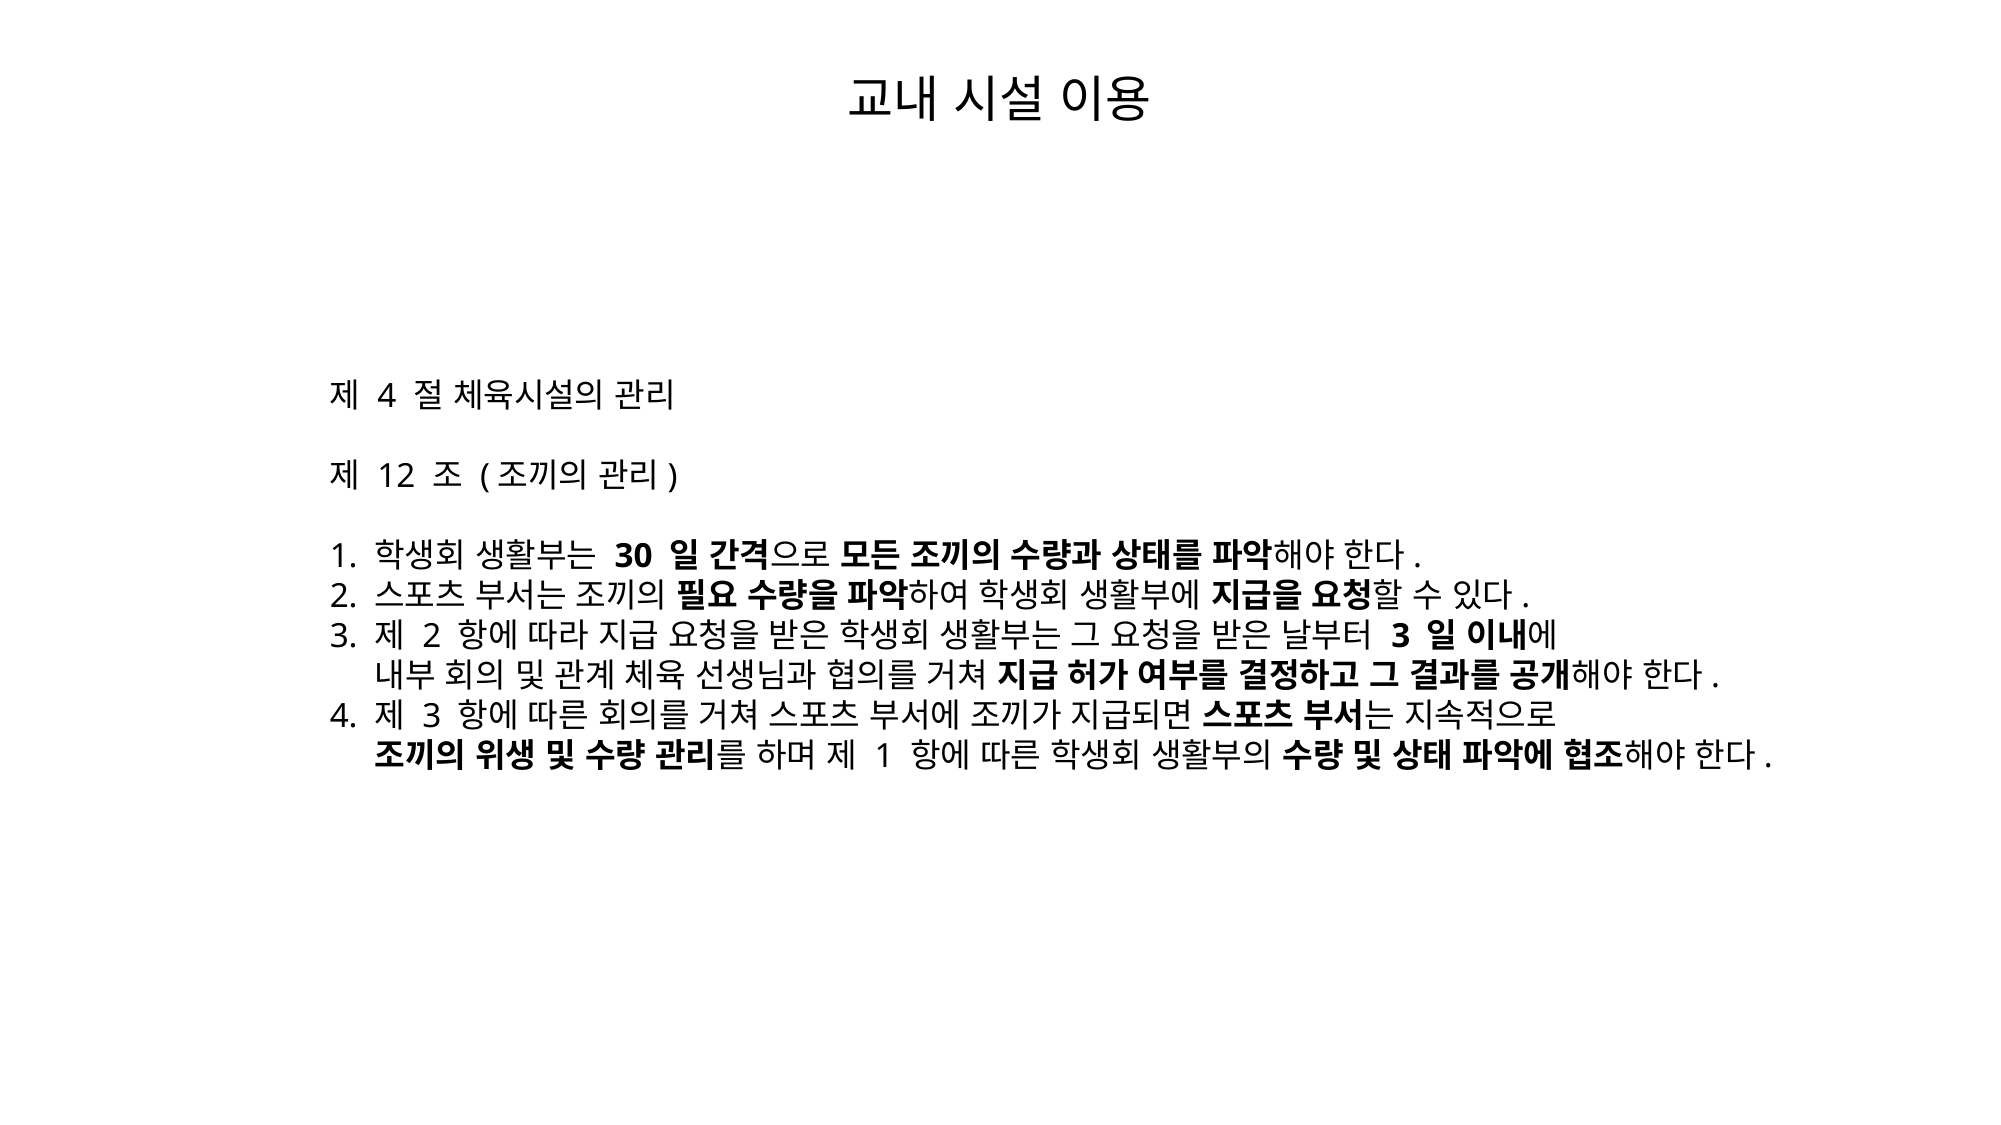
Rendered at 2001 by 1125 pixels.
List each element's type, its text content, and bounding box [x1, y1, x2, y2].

text_box 교내 시설 이용 [833, 60, 1167, 135]
text_box 제 4 절 체육시설의 관리 제 12 조 (조끼의 관리) 1. 학생회 생활부는 30 일 간격으로 모든 조끼의 수량과 상태를 파악해야 한다. 2. 스포츠 부서는 조끼의 필요 수량을 파악하여 학생회 생활부에 지급을 요청할 수 있다. 3. 제 2 항에 따라 지급 요청을 받은 학생회 생활부는 그 요청을 받은 날부터 3 일 이내에 내부 회의 및 관계 체육 선생님과 협의를 거쳐 지급 허가 여부를 결정하고 그 결과를 공개해야 한다. 4. 제 3 항에 따른 회의를 거쳐 스포츠 부서에 조끼가 지급되면 스포츠 부서는 지속적으로 조끼의 위생 및 수량 관리를 하며 제 1 항에 따른 학생회 생활부의 수량 및 상태 파악에 협조해야 한다. [315, 367, 1793, 781]
